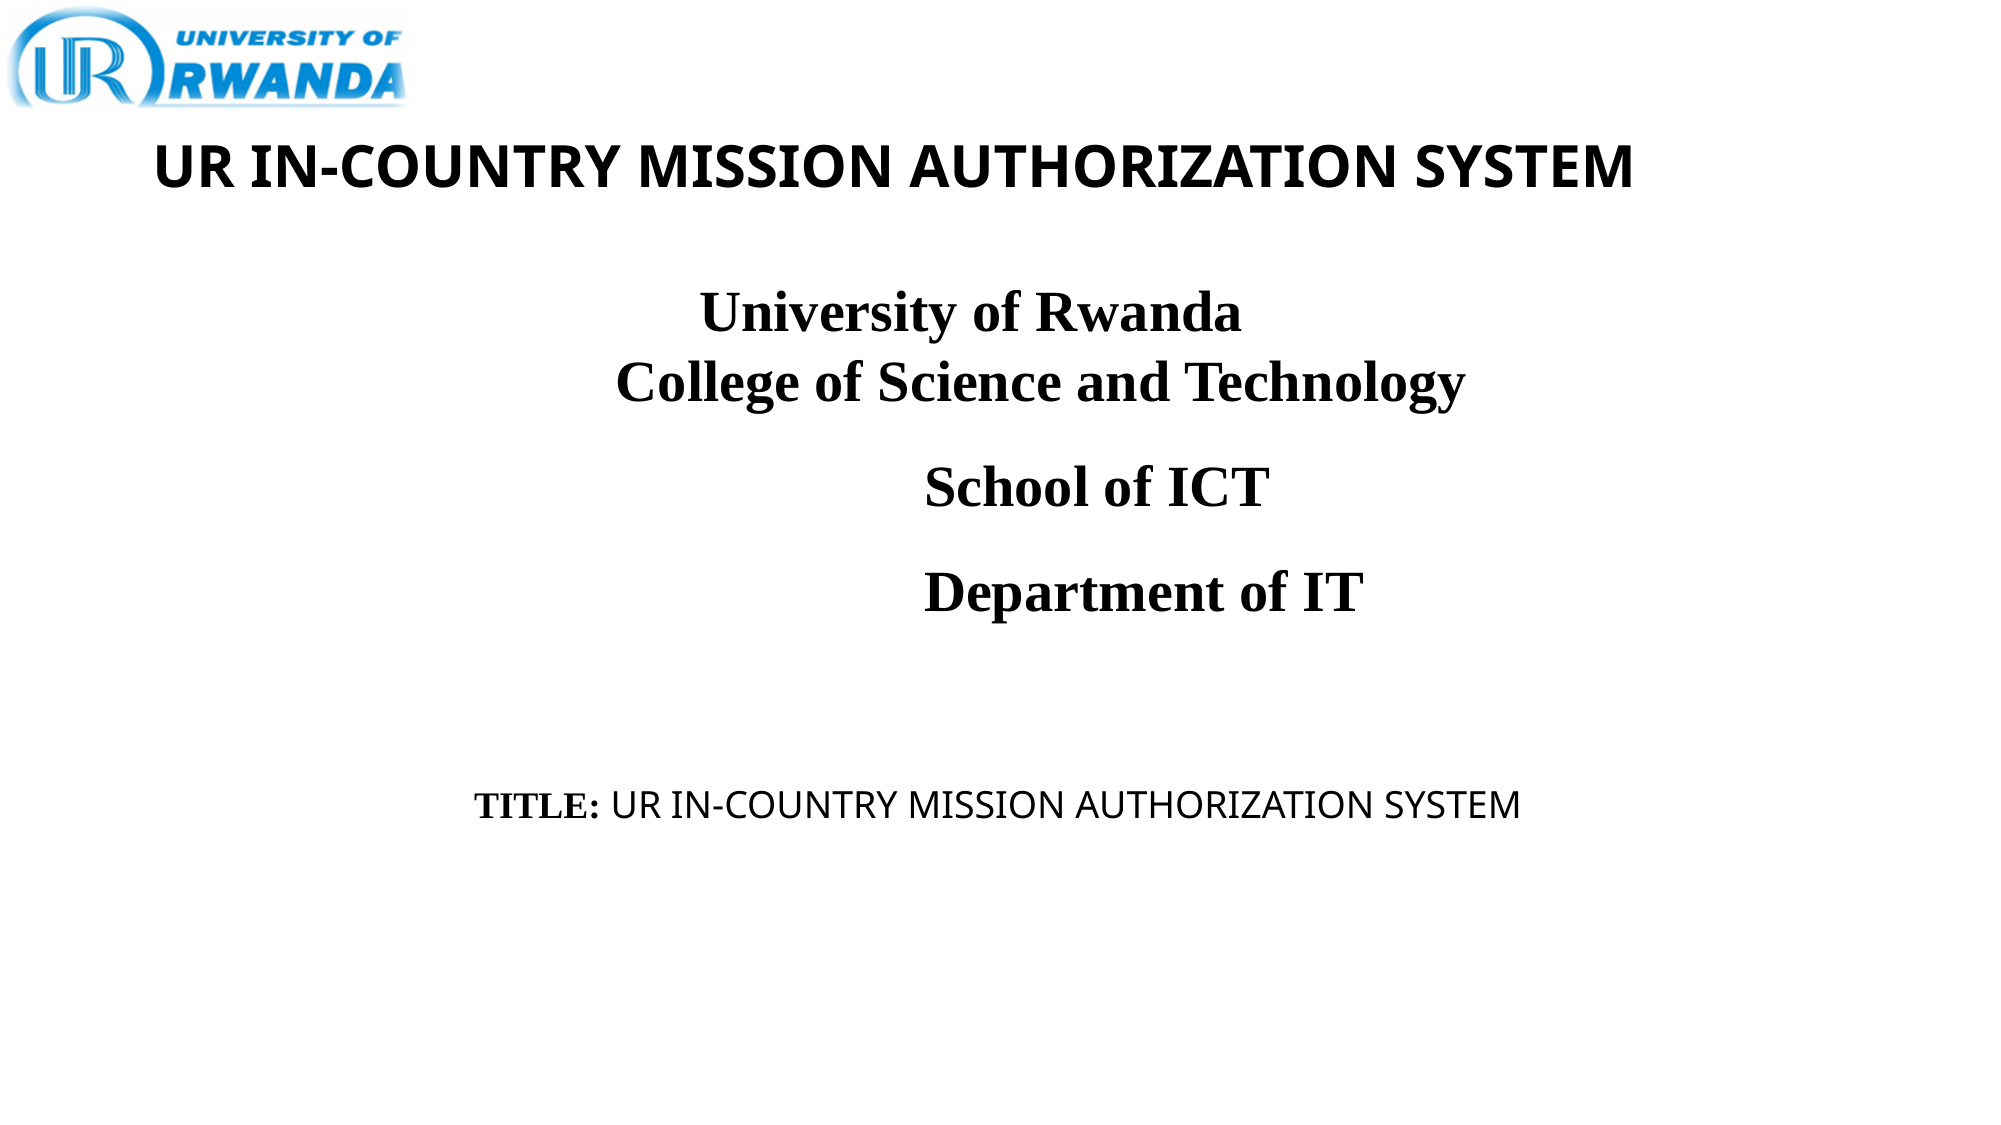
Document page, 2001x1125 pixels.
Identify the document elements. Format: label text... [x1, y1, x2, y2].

title UR IN-COUNTRY MISSION AUTHORIZATION SYSTEM [137, 59, 1863, 278]
text_box University of Rwanda College of Science and Technology School of ICT Department of IT TITLE: UR IN-COUNTRY MISSION AUTHORIZATION SYSTEM [84, 265, 1850, 826]
picture [0, 0, 418, 116]
